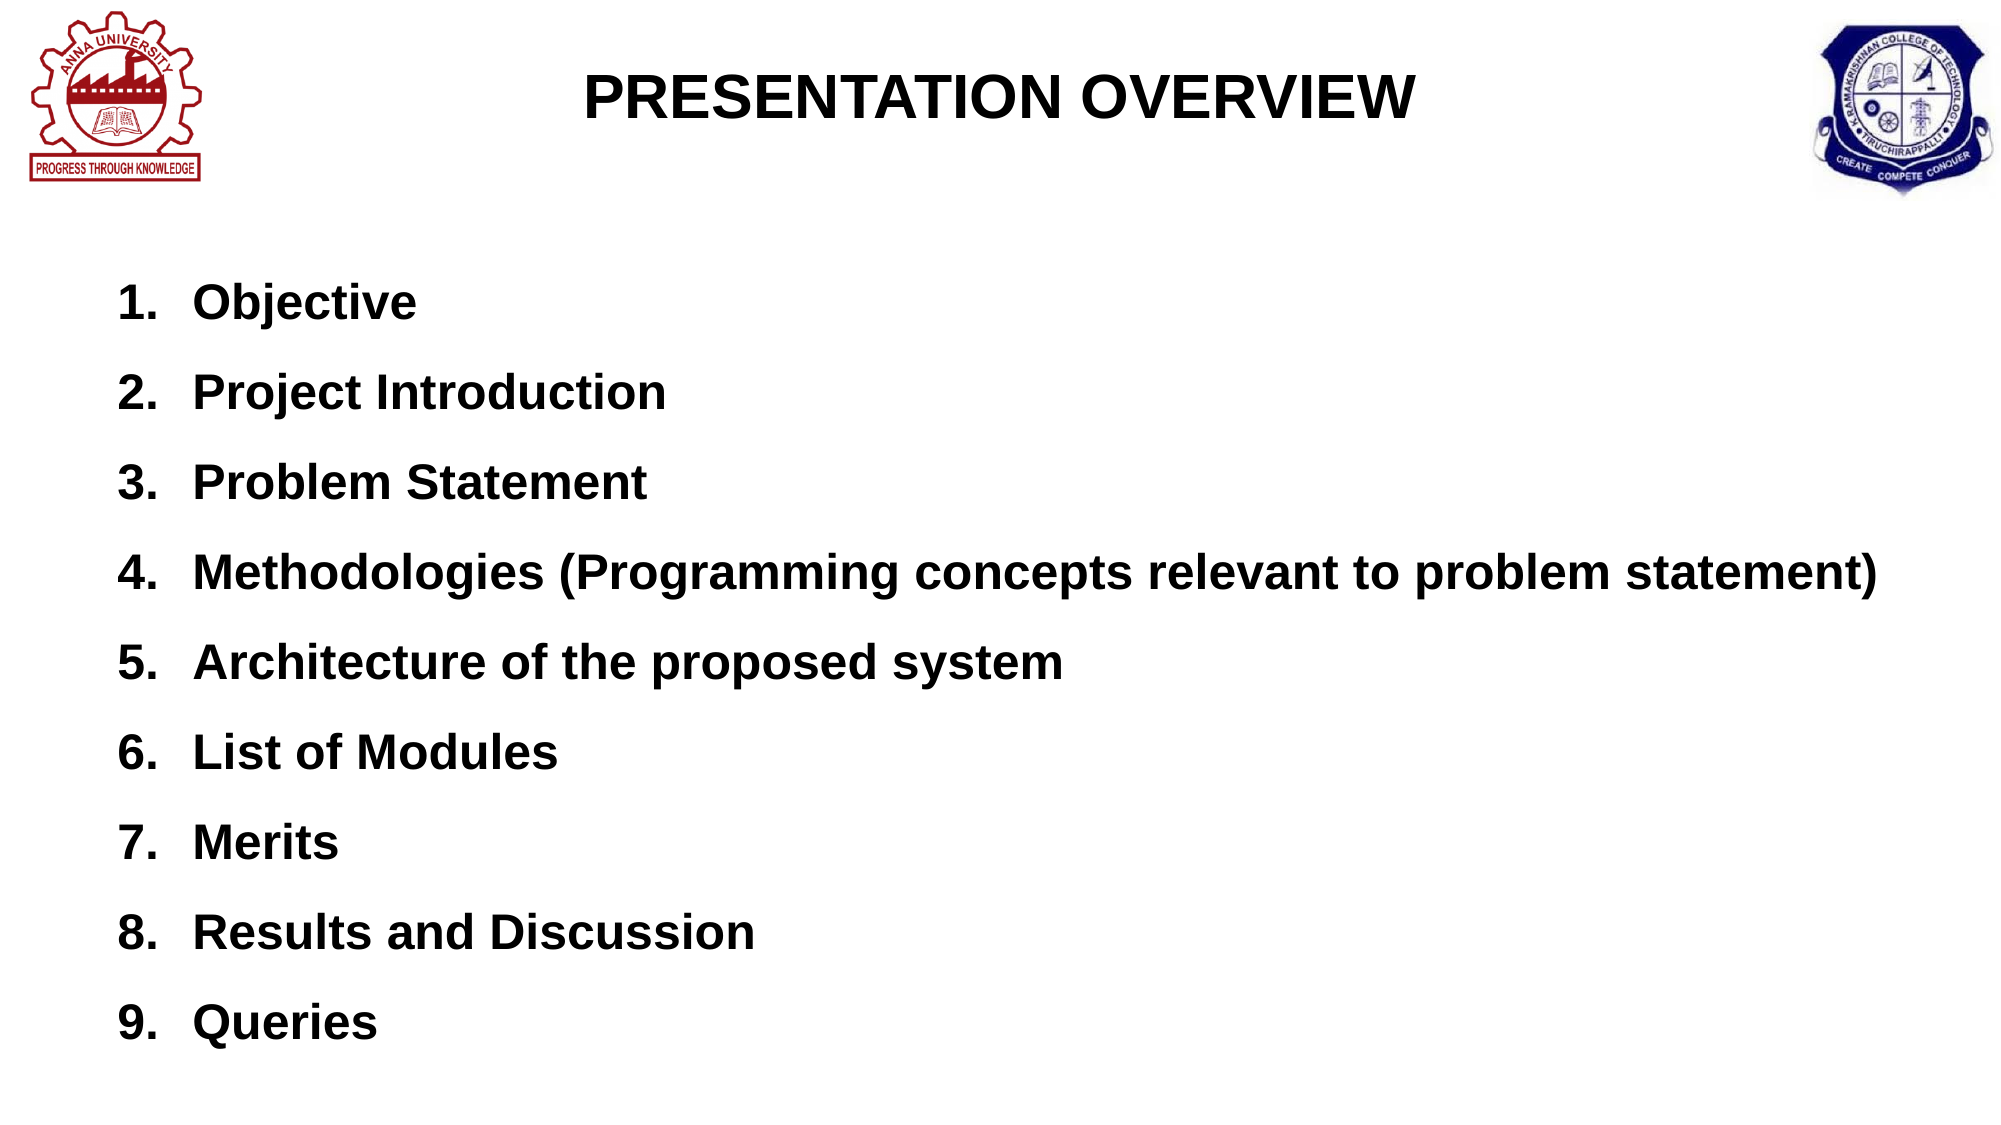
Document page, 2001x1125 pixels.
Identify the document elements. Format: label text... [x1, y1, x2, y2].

picture [27, 9, 203, 183]
title PRESENTATION OVERVIEW [324, 31, 1675, 156]
text_box Objective Project Introduction Problem Statement Methodologies (Programming concepts relevant to problem statement) Architecture of the proposed system List of Modules Merits Results and Discussion Queries [102, 231, 1938, 1059]
picture [1809, 19, 2000, 201]
